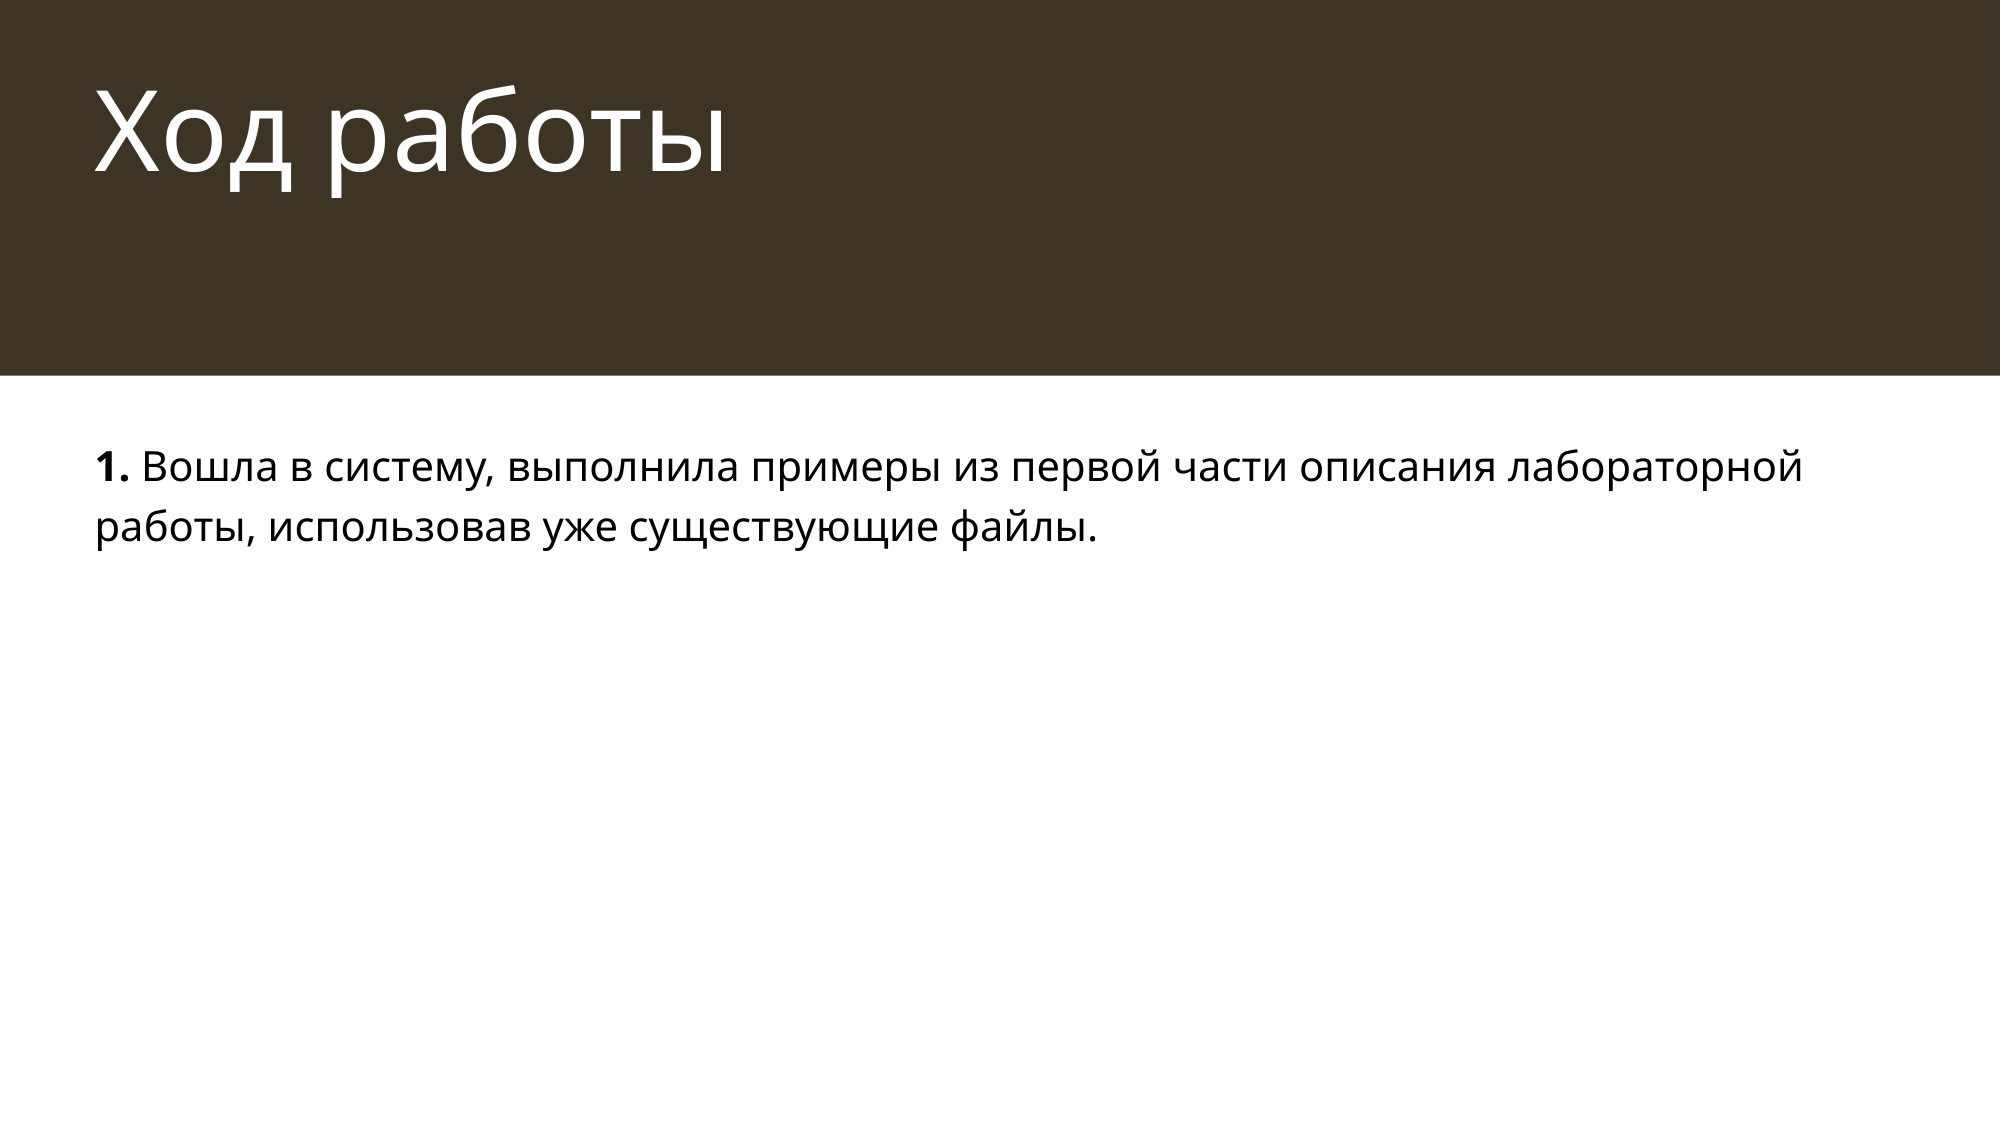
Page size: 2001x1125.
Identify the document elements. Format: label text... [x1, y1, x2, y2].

title Ход работы [79, 59, 1863, 337]
list 1. Вошла в систему, выполнила примеры из первой части описания лабораторной работы, использовав уже существующие файлы. [79, 422, 1863, 1014]
